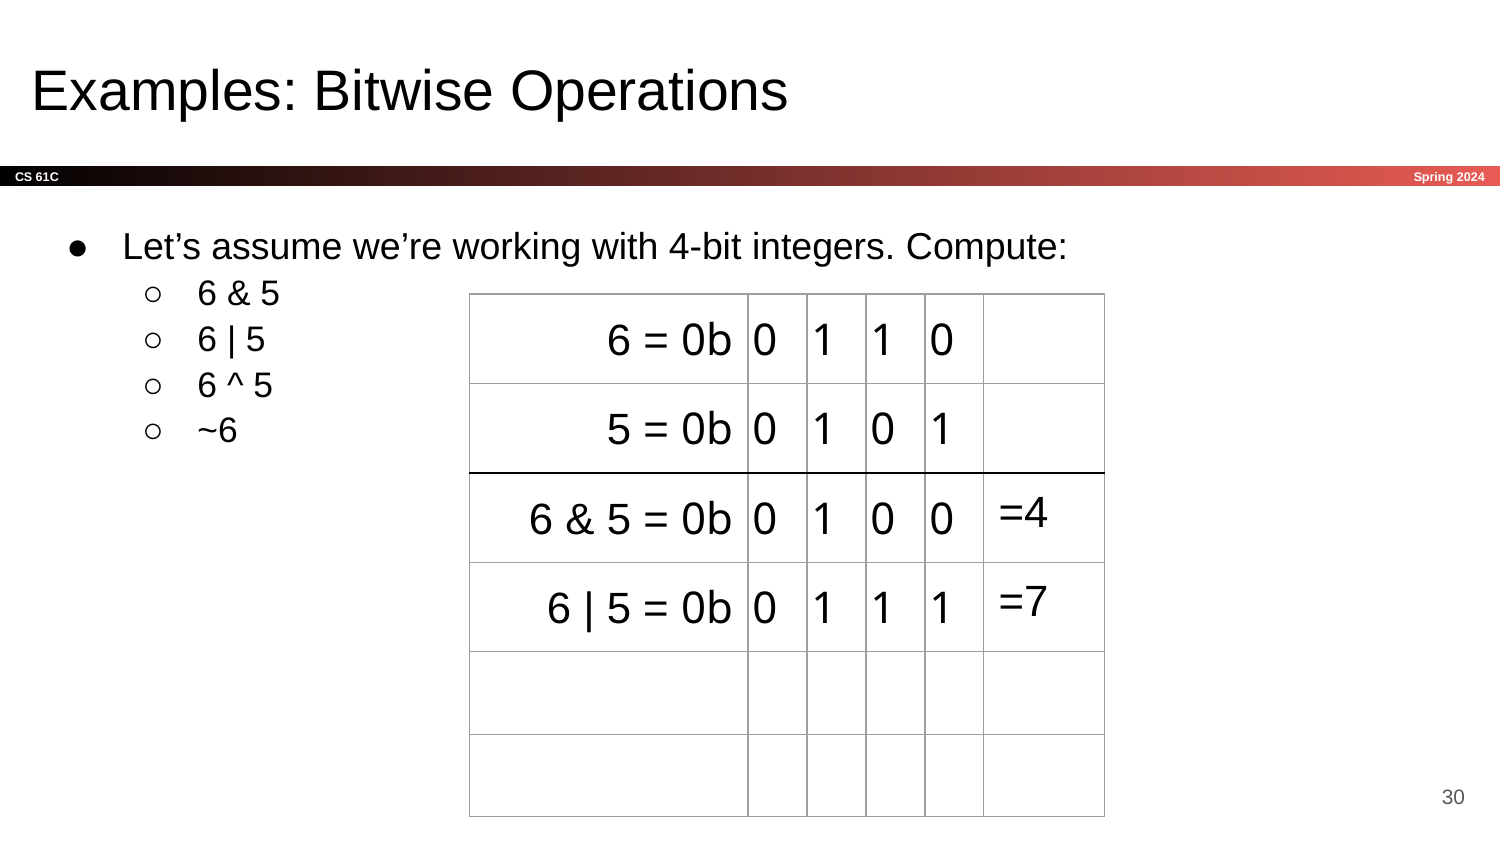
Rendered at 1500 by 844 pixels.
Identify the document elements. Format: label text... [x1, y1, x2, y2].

table_header 6 = 0b [470, 295, 747, 383]
table_cell [470, 652, 747, 734]
table_cell [867, 735, 924, 816]
table_cell 6 | 5 = 0b [470, 563, 747, 651]
table_cell =4 [984, 474, 1104, 562]
table_cell [926, 652, 983, 734]
table_cell 5 = 0b [470, 384, 747, 472]
table_header 1 [808, 295, 865, 383]
table_cell 0 [749, 384, 806, 472]
table_header [984, 295, 1104, 383]
table_cell 0 [749, 474, 806, 562]
title Examples: Bitwise Operations [16, 44, 1415, 139]
table_header 1 [867, 295, 924, 383]
table_cell 1 [808, 384, 865, 472]
table_cell 6 & 5 = 0b [470, 474, 747, 562]
table_cell 0 [867, 474, 924, 562]
table_cell 1 [867, 563, 924, 651]
table_cell [984, 384, 1104, 472]
list Let’s assume we’re working with 4-bit integers. Compute: 6 & 5 6 | 5 6 ^ 5 ~6 [32, 204, 1431, 823]
table_cell 0 [749, 563, 806, 651]
table_cell [808, 735, 865, 816]
table_cell [984, 735, 1104, 816]
table_cell 1 [808, 474, 865, 562]
table_cell 1 [926, 384, 983, 472]
table_cell 1 [808, 563, 865, 651]
table_cell [749, 652, 806, 734]
table_cell [808, 652, 865, 734]
table_cell [470, 735, 747, 816]
slide_number ‹#› [1389, 764, 1480, 830]
table_cell [926, 735, 983, 816]
table_cell [984, 652, 1104, 734]
table_cell [749, 735, 806, 816]
table_header 0 [749, 295, 806, 383]
table_cell 0 [926, 474, 983, 562]
table_cell [867, 652, 924, 734]
table_cell 0 [867, 384, 924, 472]
table_cell =7 [984, 563, 1104, 651]
table_header 0 [926, 295, 983, 383]
table_cell 1 [926, 563, 983, 651]
